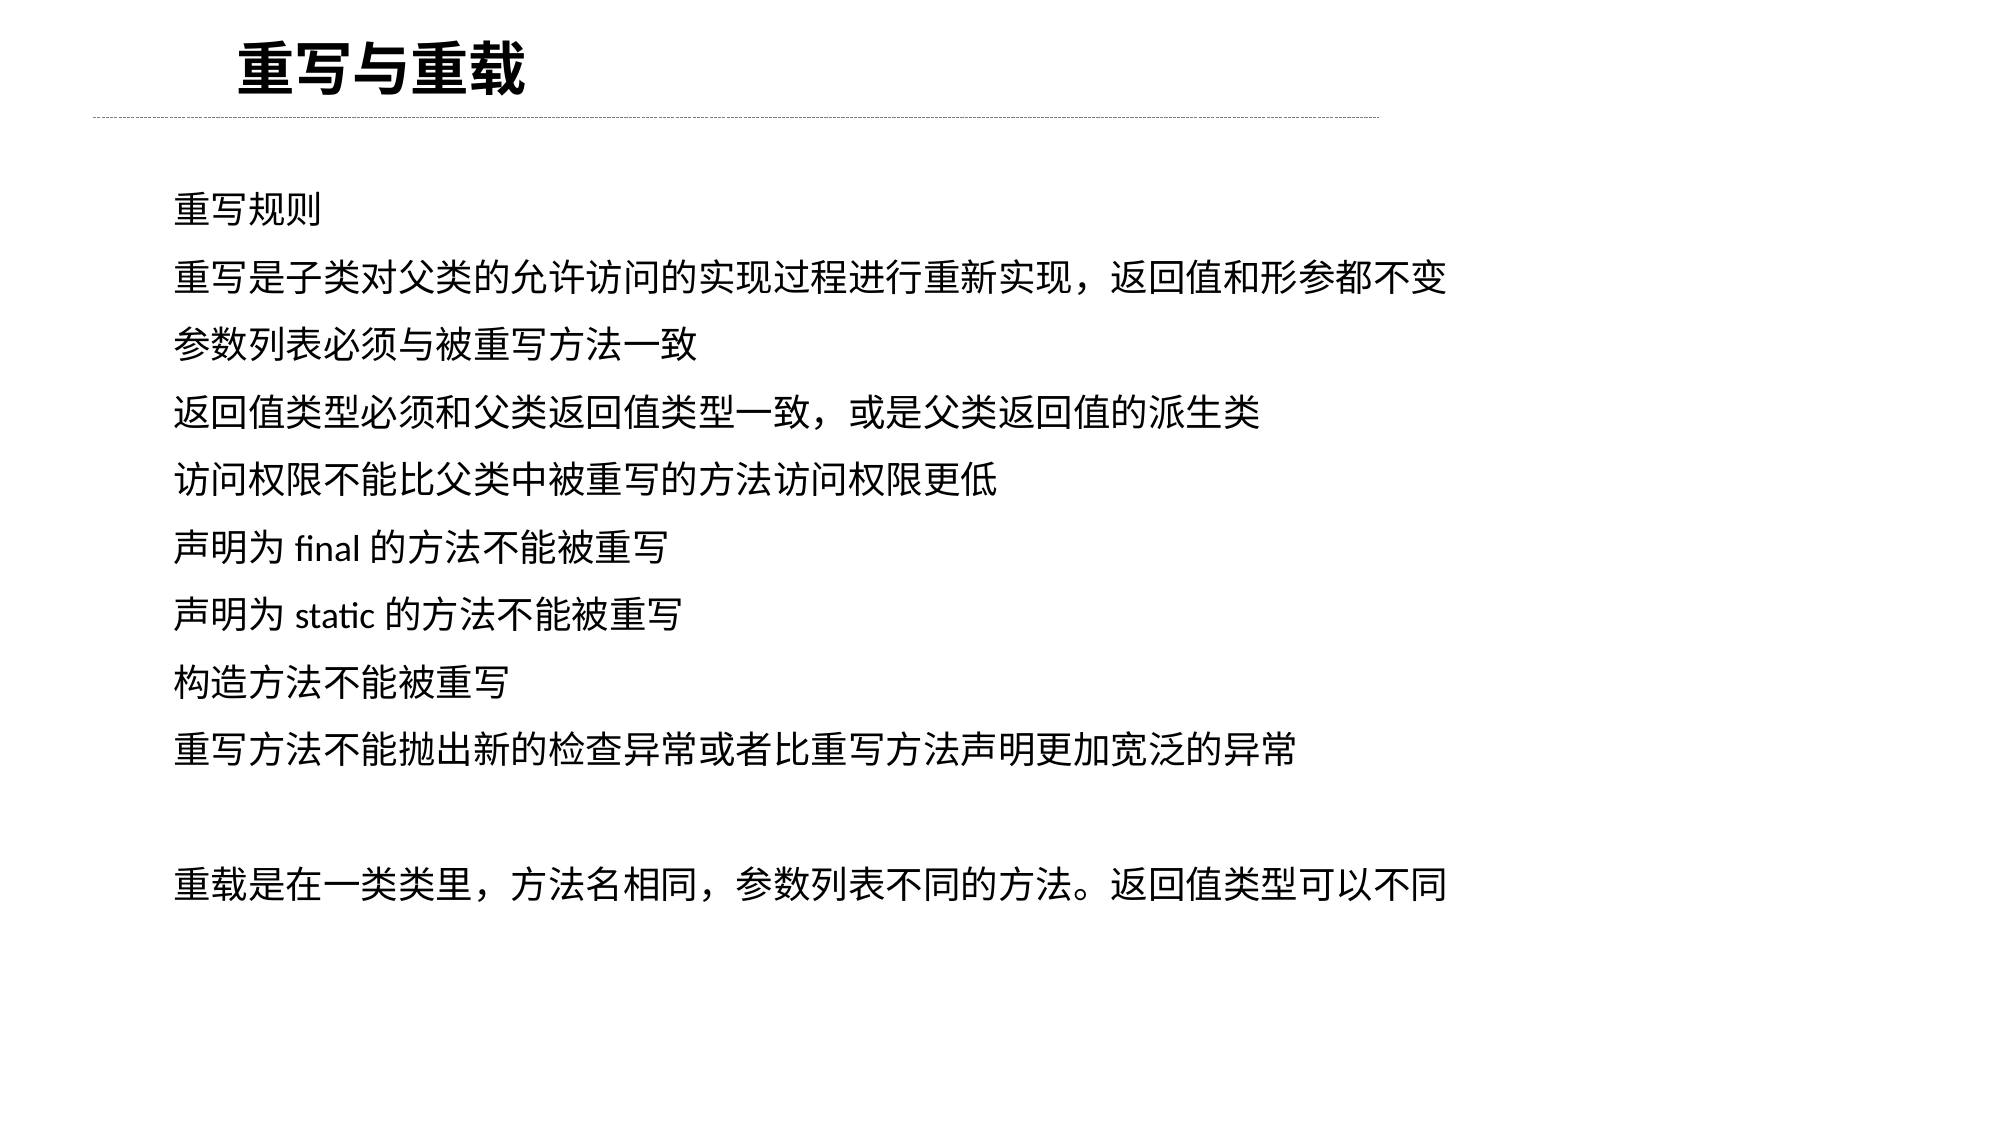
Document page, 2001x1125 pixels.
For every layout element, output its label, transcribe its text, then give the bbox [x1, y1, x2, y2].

text_box 重写与重载 [221, 24, 543, 110]
text_box 重写规则 重写是子类对父类的允许访问的实现过程进行重新实现，返回值和形参都不变 参数列表必须与被重写方法一致 返回值类型必须和父类返回值类型一致，或是父类返回值的派生类 访问权限不能比父类中被重写的方法访问权限更低 声明为final的方法不能被重写 声明为static的方法不能被重写 构造方法不能被重写 重写方法不能抛出新的检查异常或者比重写方法声明更加宽泛的异常 重载是在一类类里，方法名相同，参数列表不同的方法。返回值类型可以不同 [158, 156, 1464, 981]
